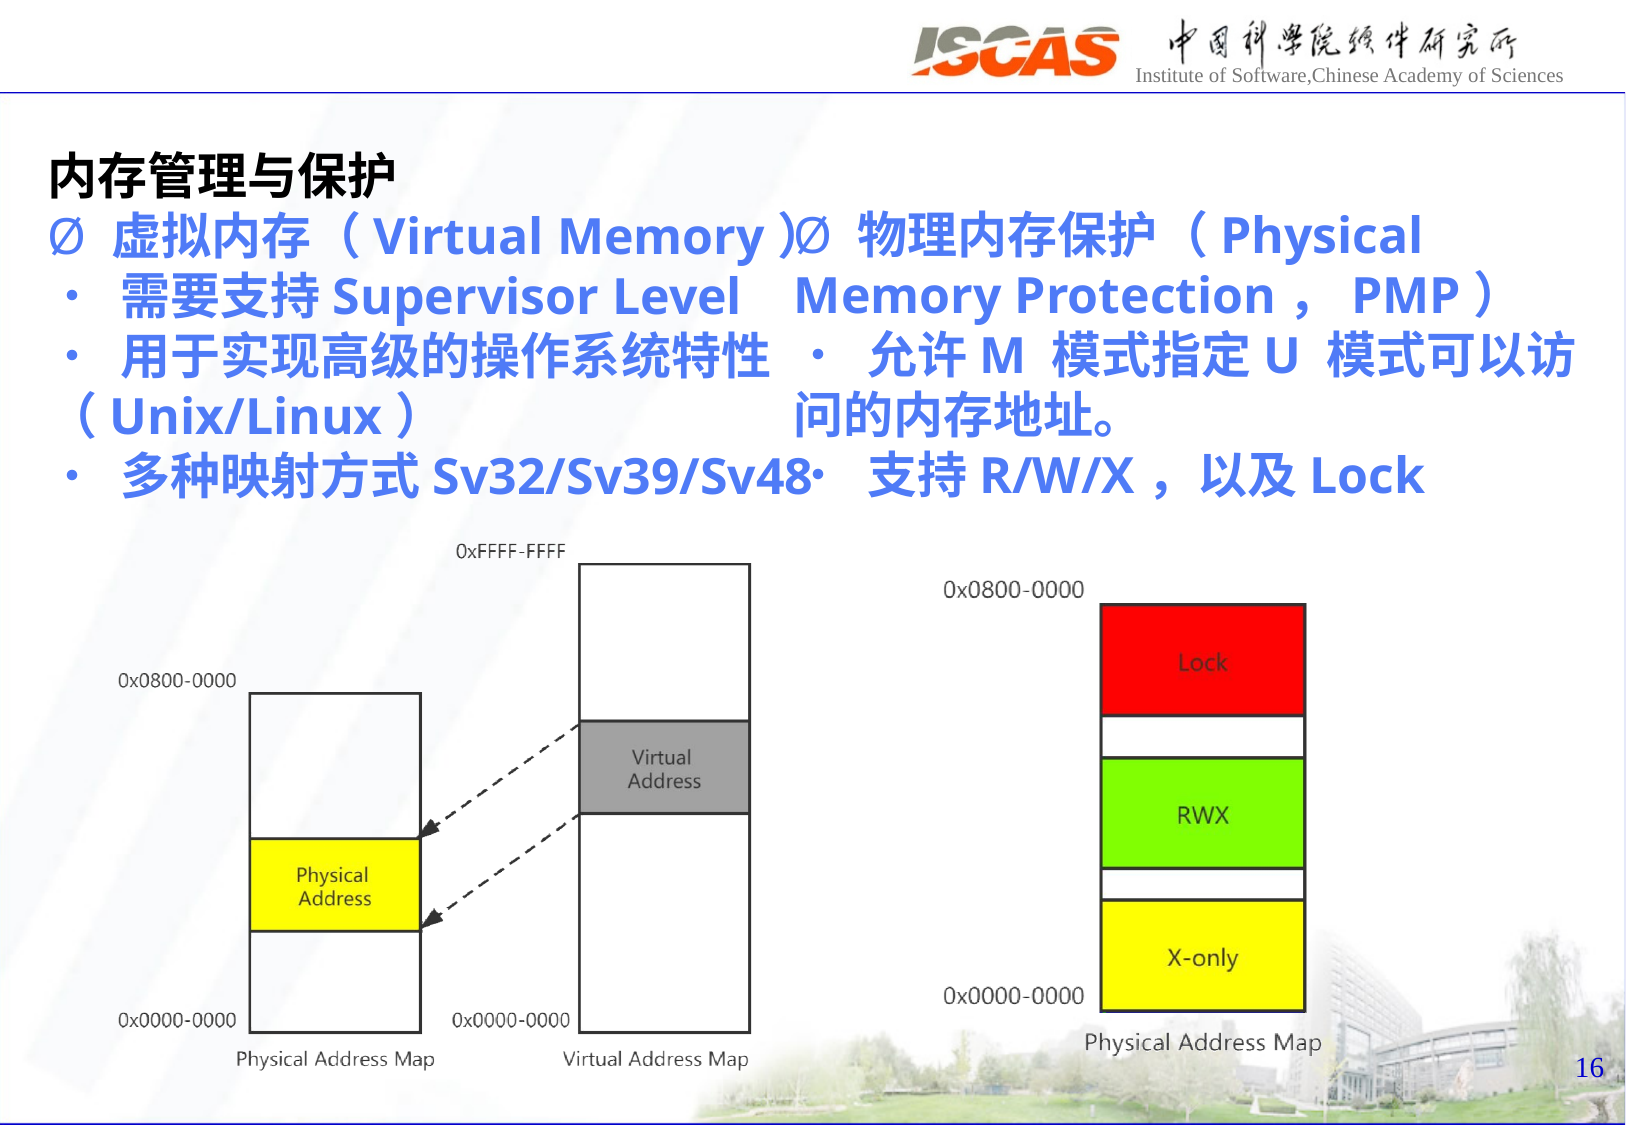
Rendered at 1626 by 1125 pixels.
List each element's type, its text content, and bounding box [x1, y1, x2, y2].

picture [1166, 15, 1519, 71]
text_box Ø 物理内存保护（Physical Memory Protection，PMP） • 允许M 模式指定U 模式可以访 问的内存地址。 • 支持R/W/X，以及Lock [779, 196, 1593, 511]
picture [907, 18, 1132, 87]
slide_number 16 [1381, 1040, 1620, 1116]
text_box 内存管理与保护 Ø 虚拟内存（Virtual Memory） • 需要支持Supervisor Level • 用于实现高级的操作系统特性 （Unix/Linux） • 多种映射方式Sv32/Sv39/Sv48 [32, 137, 847, 512]
picture [0, 92, 1626, 1125]
